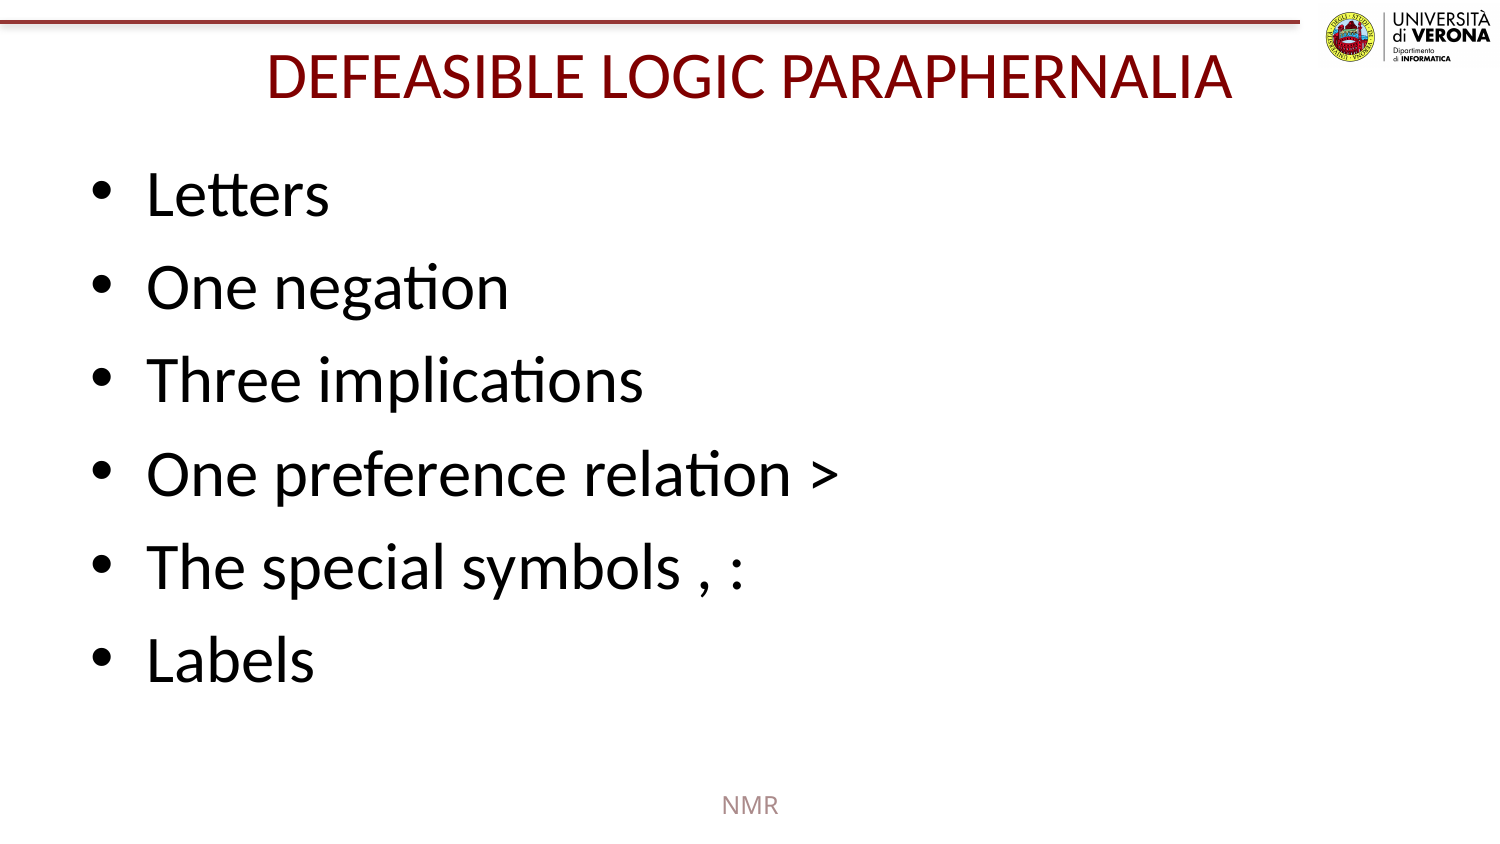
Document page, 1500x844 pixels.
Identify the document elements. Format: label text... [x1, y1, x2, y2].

title DEFEASIBLE LOGIC PARAPHERNALIA [75, 1, 1425, 143]
picture [1425, 3, 1500, 68]
footer NMR [512, 782, 988, 828]
